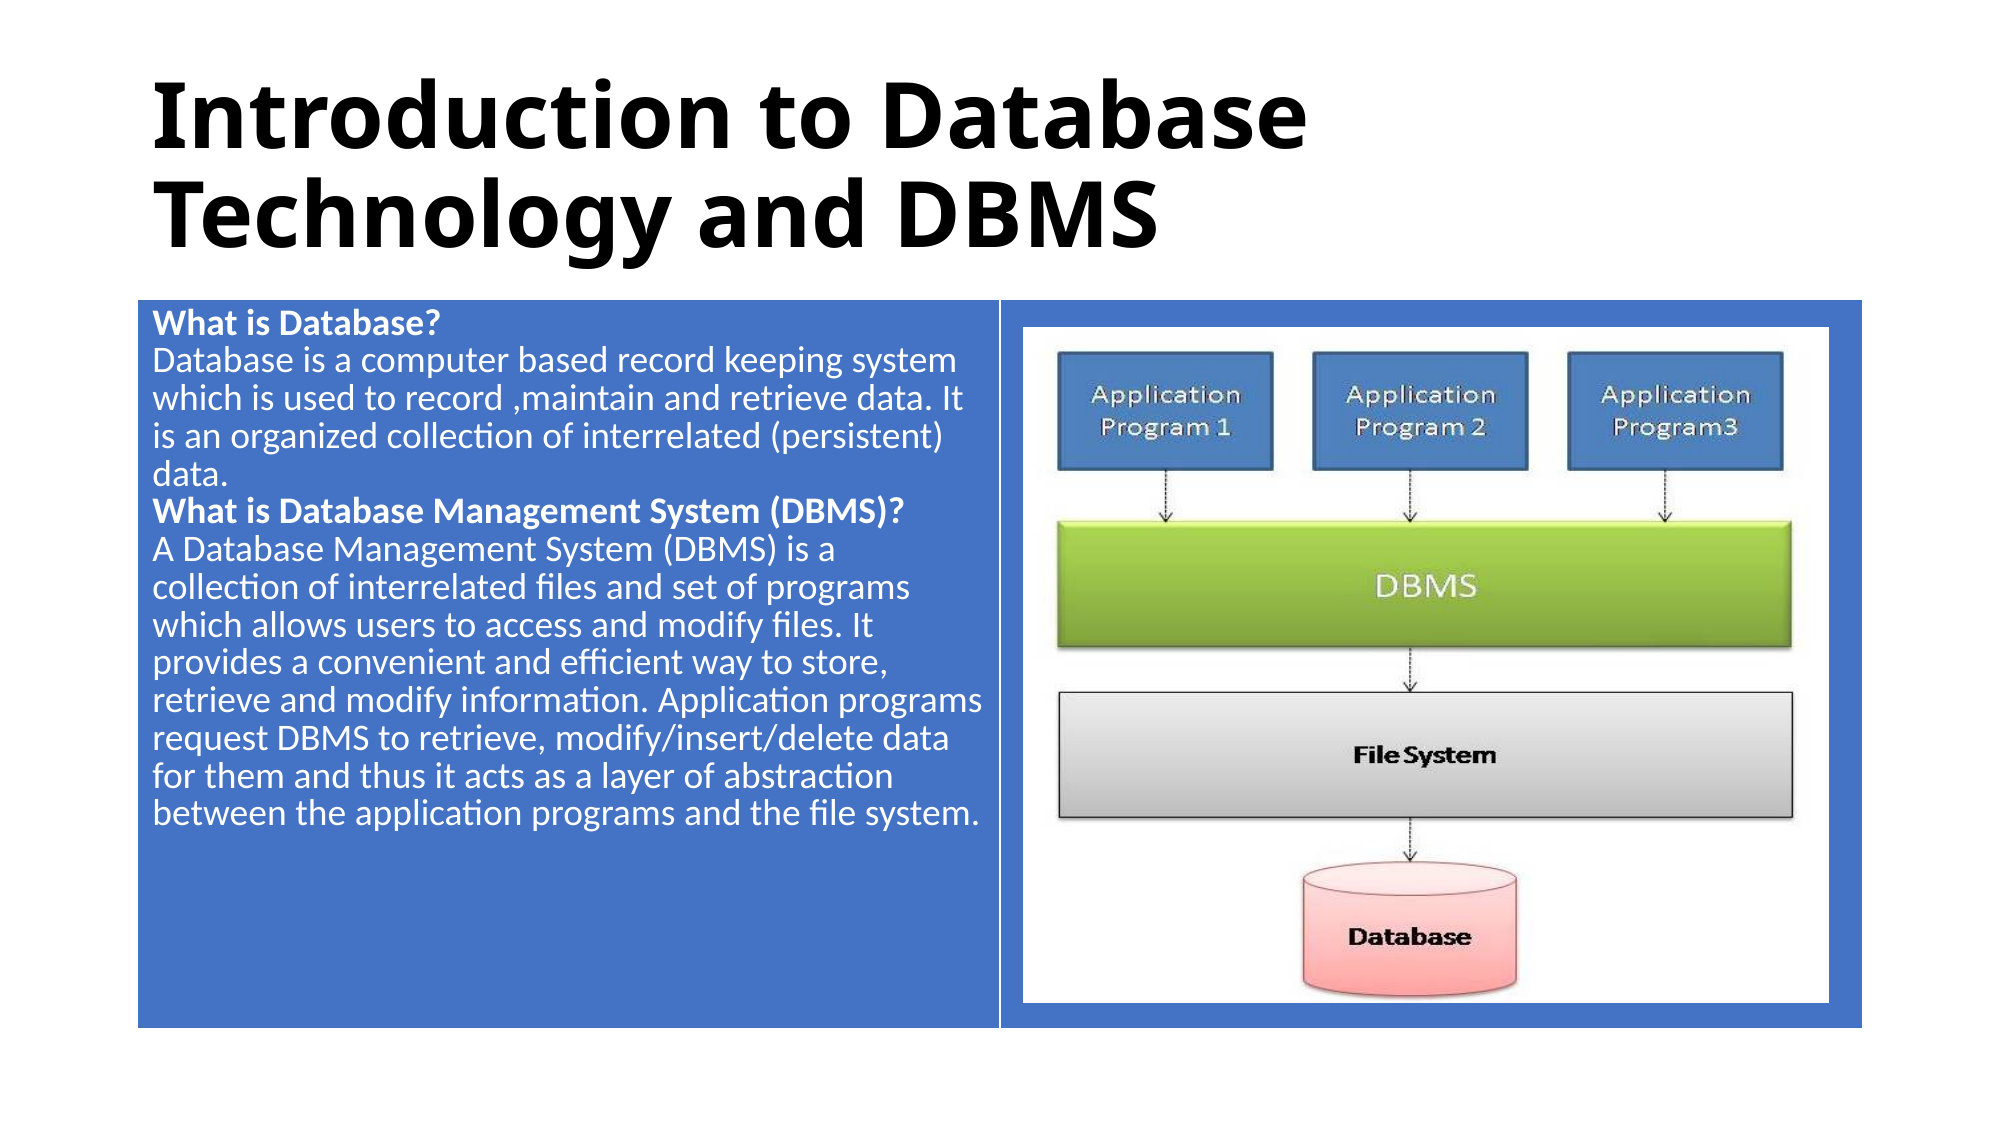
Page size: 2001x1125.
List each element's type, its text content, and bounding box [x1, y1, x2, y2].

table_header [1001, 300, 1862, 1028]
picture [1023, 327, 1829, 1004]
title Introduction to Database Technology and DBMS [137, 59, 1863, 278]
table_header What is Database? Database is a computer based record keeping system which is used to record ,maintain and retrieve data. It is an organized collection of interrelated (persistent) data. What is Database Management System (DBMS)? A Database Management System (DBMS) is a collection of interrelated files and set of programs which allows users to access and modify files. It provides a convenient and efficient way to store, retrieve and modify information. Application programs request DBMS to retrieve, modify/insert/delete data for them and thus it acts as a layer of abstraction between the application programs and the file system. [138, 300, 999, 1028]
